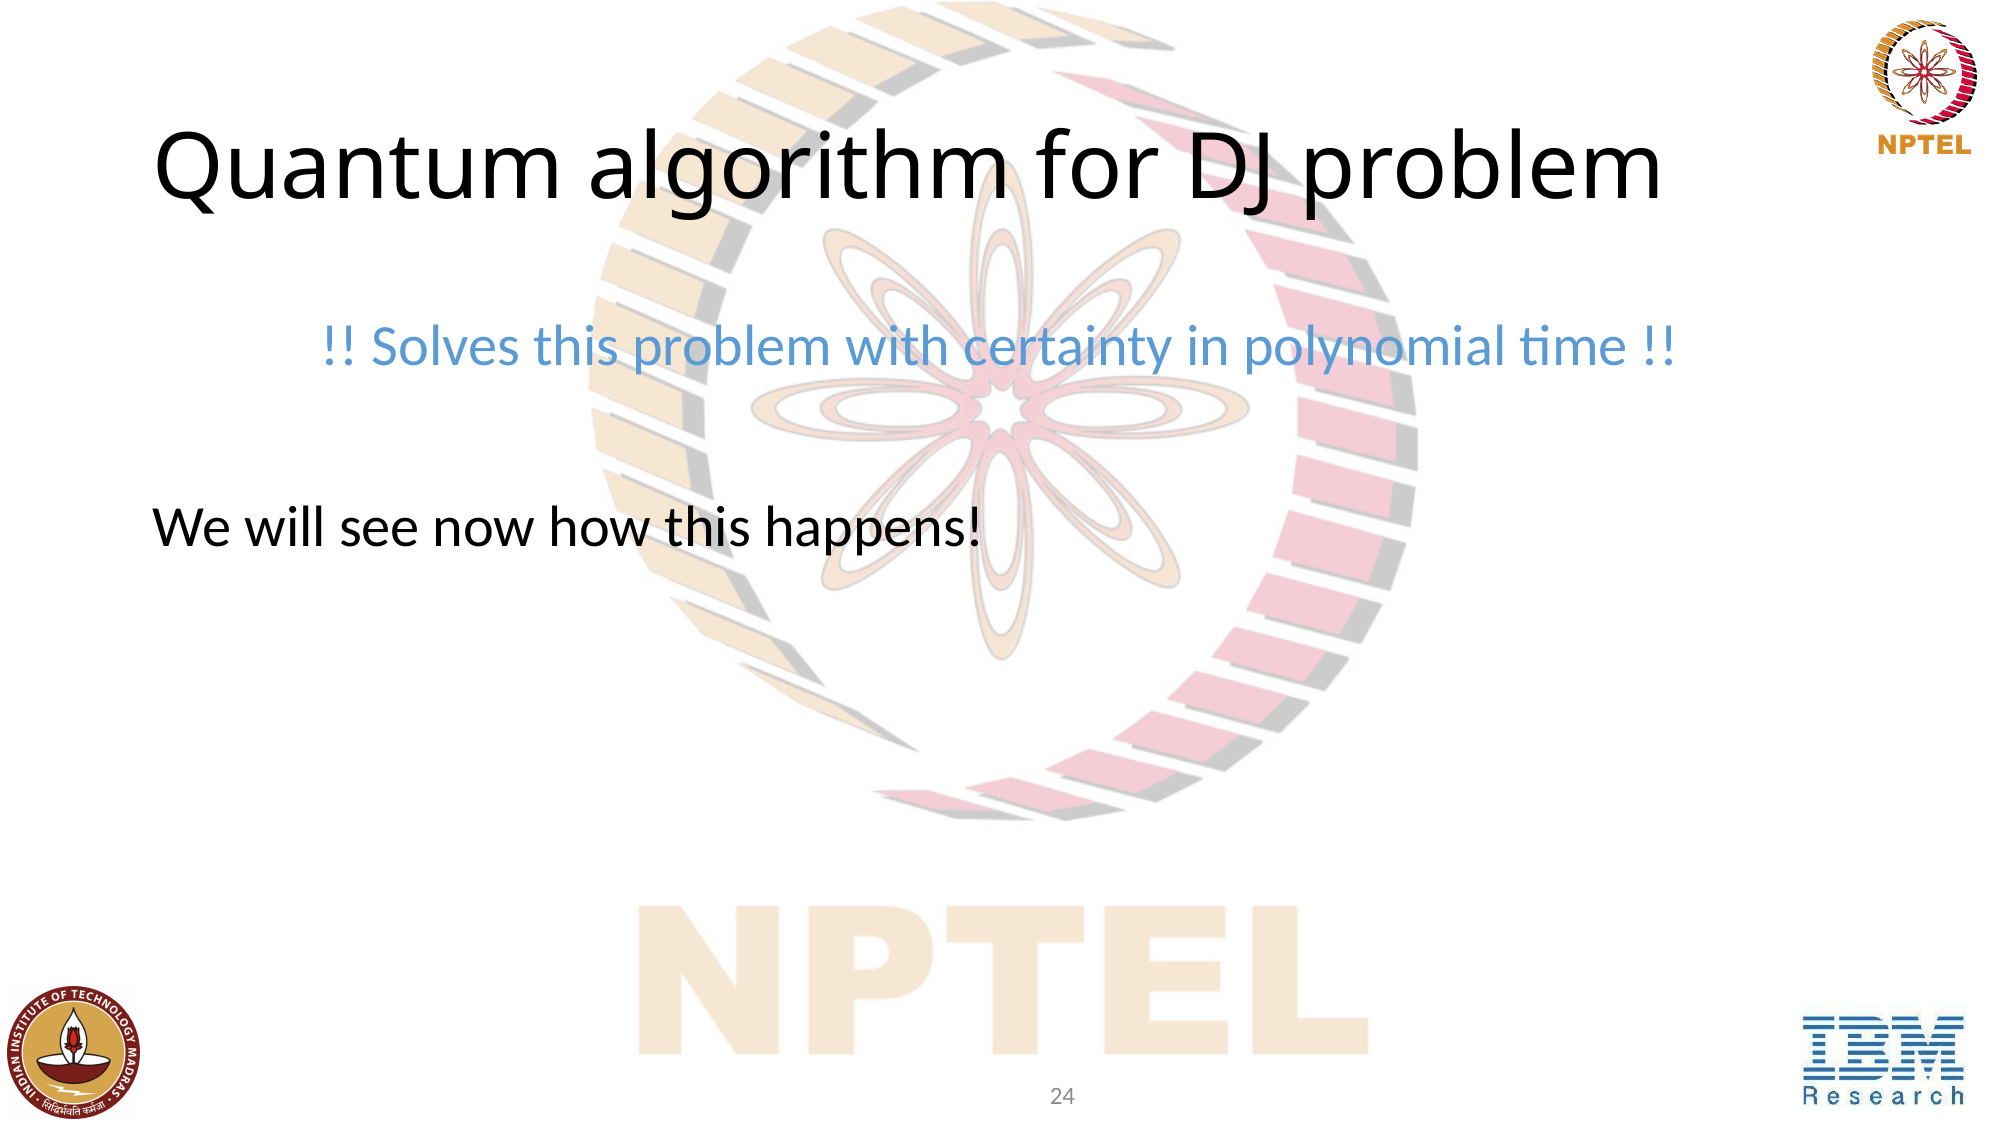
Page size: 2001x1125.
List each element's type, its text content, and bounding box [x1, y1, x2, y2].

list !! Solves this problem with certainty in polynomial time !! We will see now how this happens! [137, 299, 1863, 1014]
picture [1776, 1005, 1993, 1119]
slide_number 24 [970, 1065, 1091, 1125]
title Quantum algorithm for DJ problem [137, 59, 1863, 278]
picture [1860, 6, 1993, 166]
picture [7, 986, 140, 1119]
